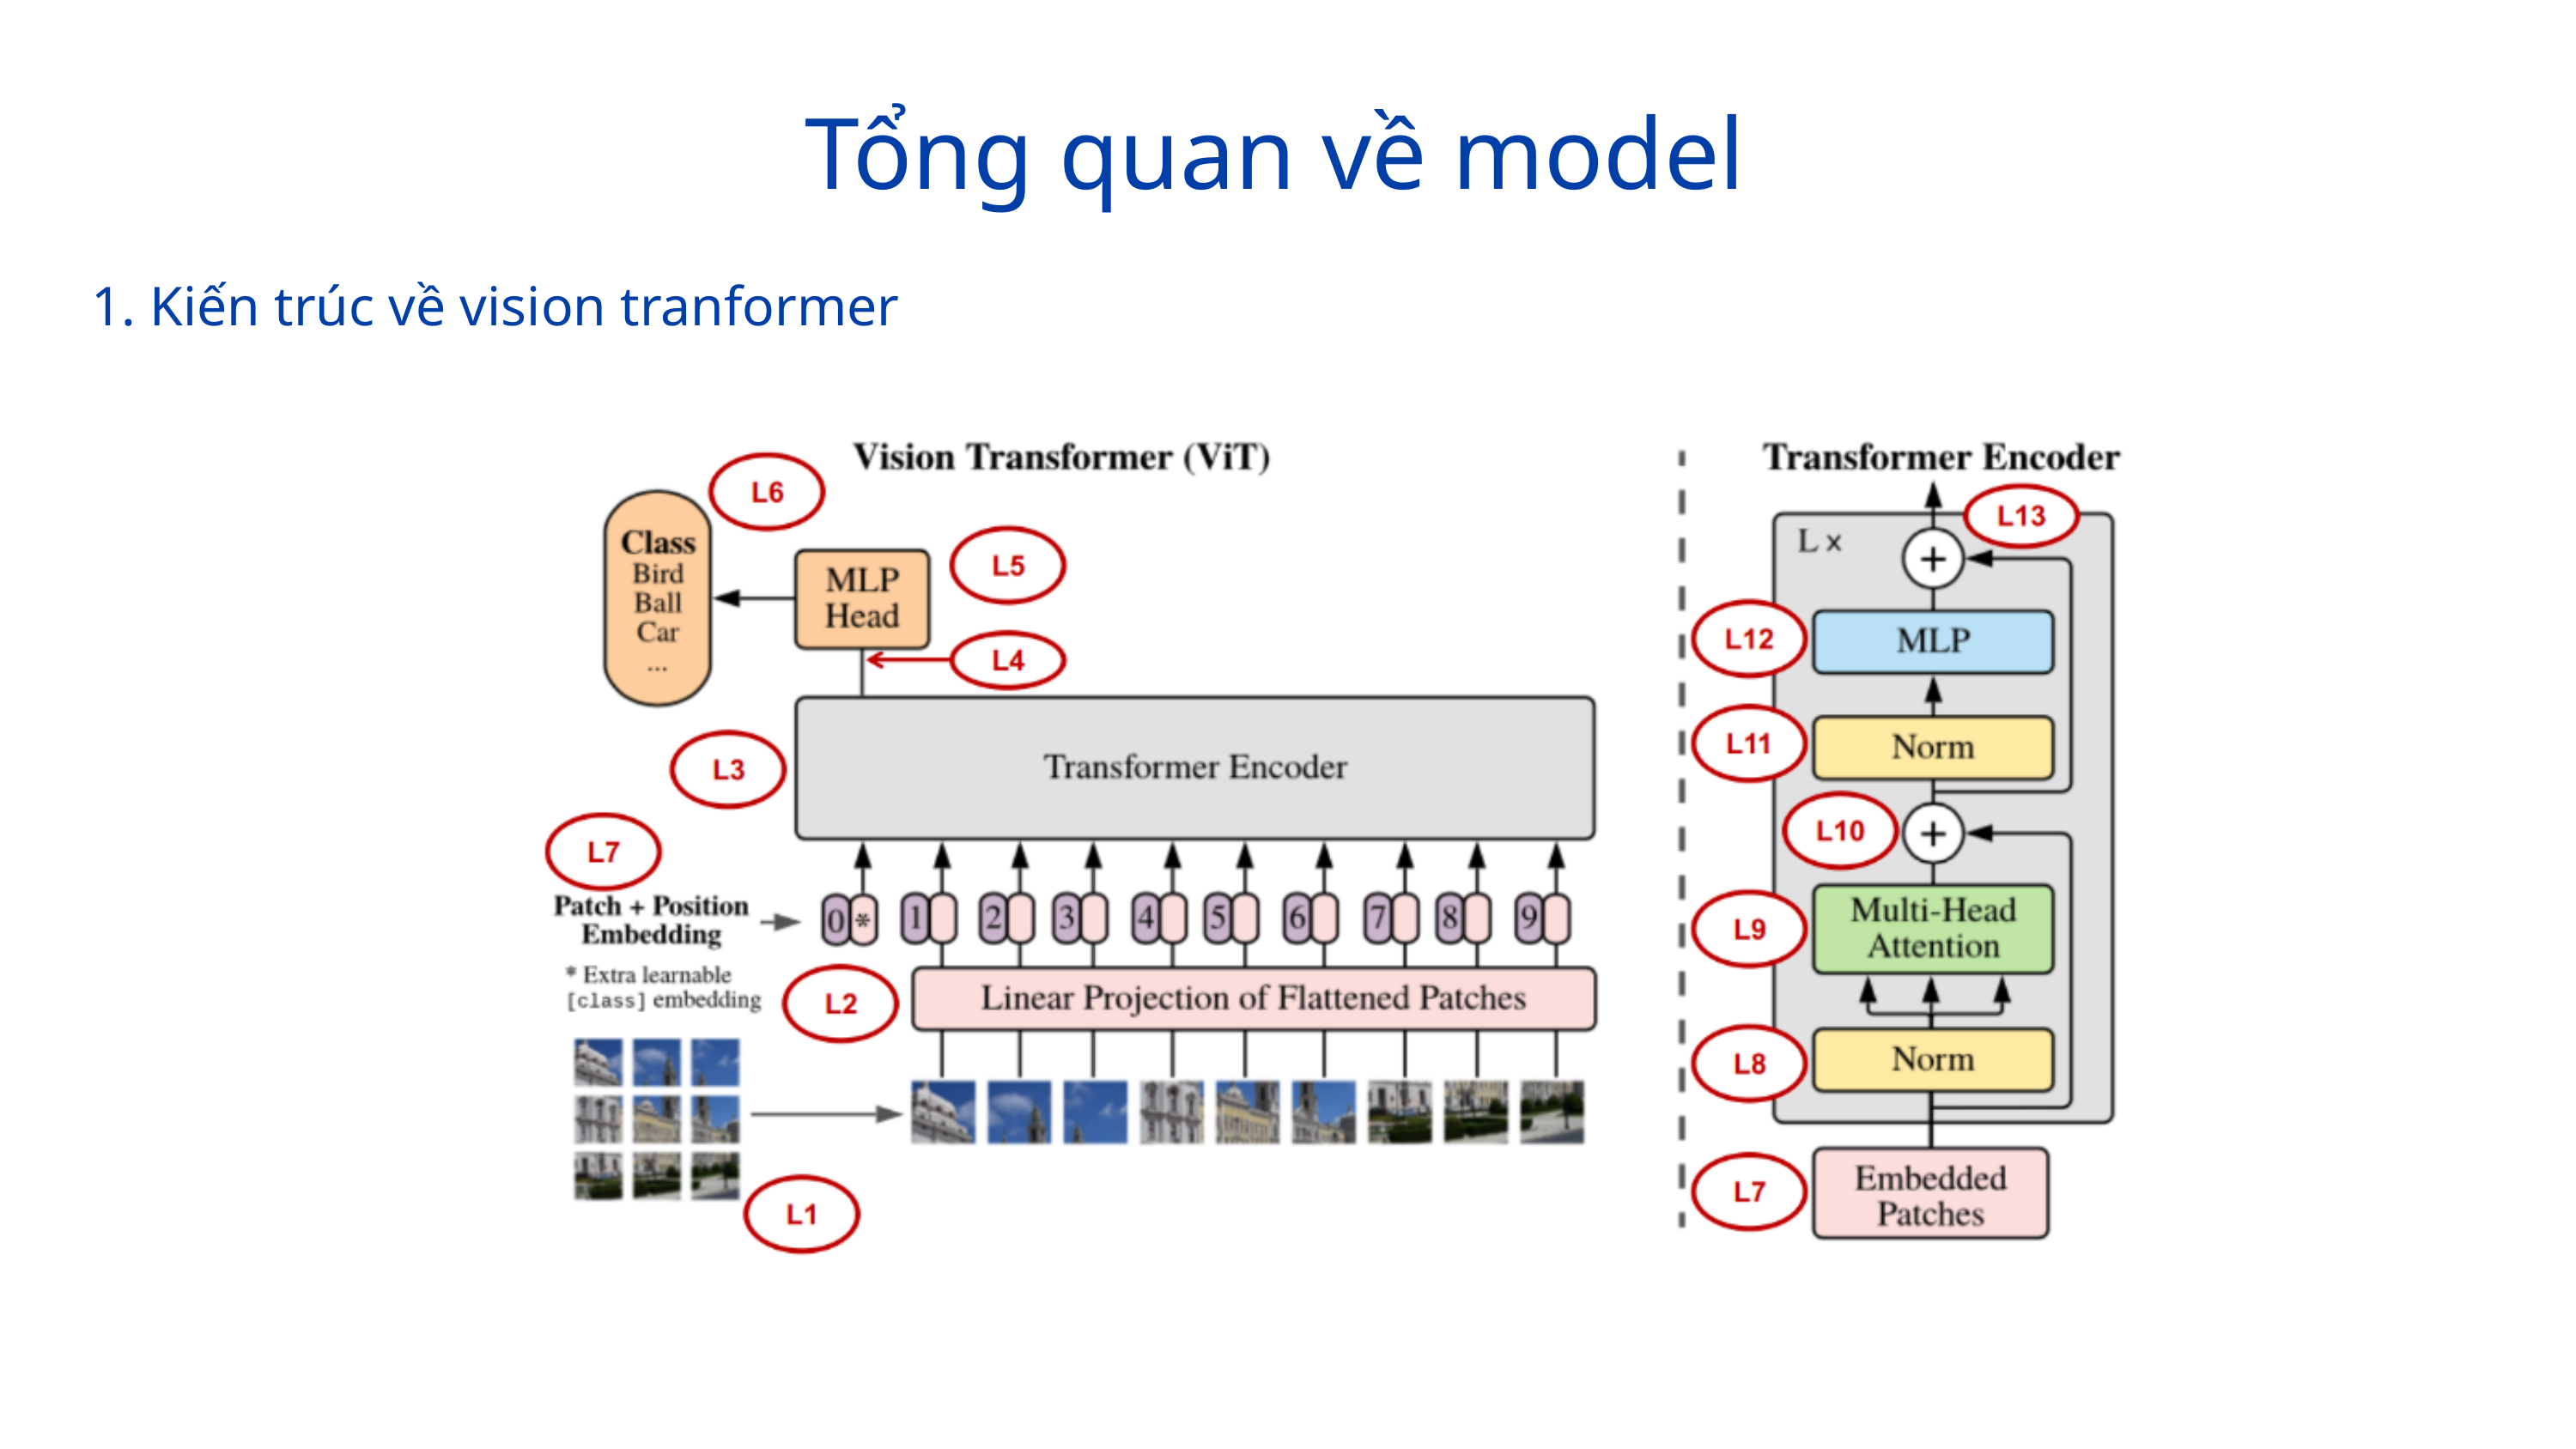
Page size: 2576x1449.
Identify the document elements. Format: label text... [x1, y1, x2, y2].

text_box 1. Kiến trúc về vision tranformer [55, 268, 937, 337]
text_box [527, 403, 2155, 1271]
text_box Tổng quan về model [805, 71, 1807, 209]
